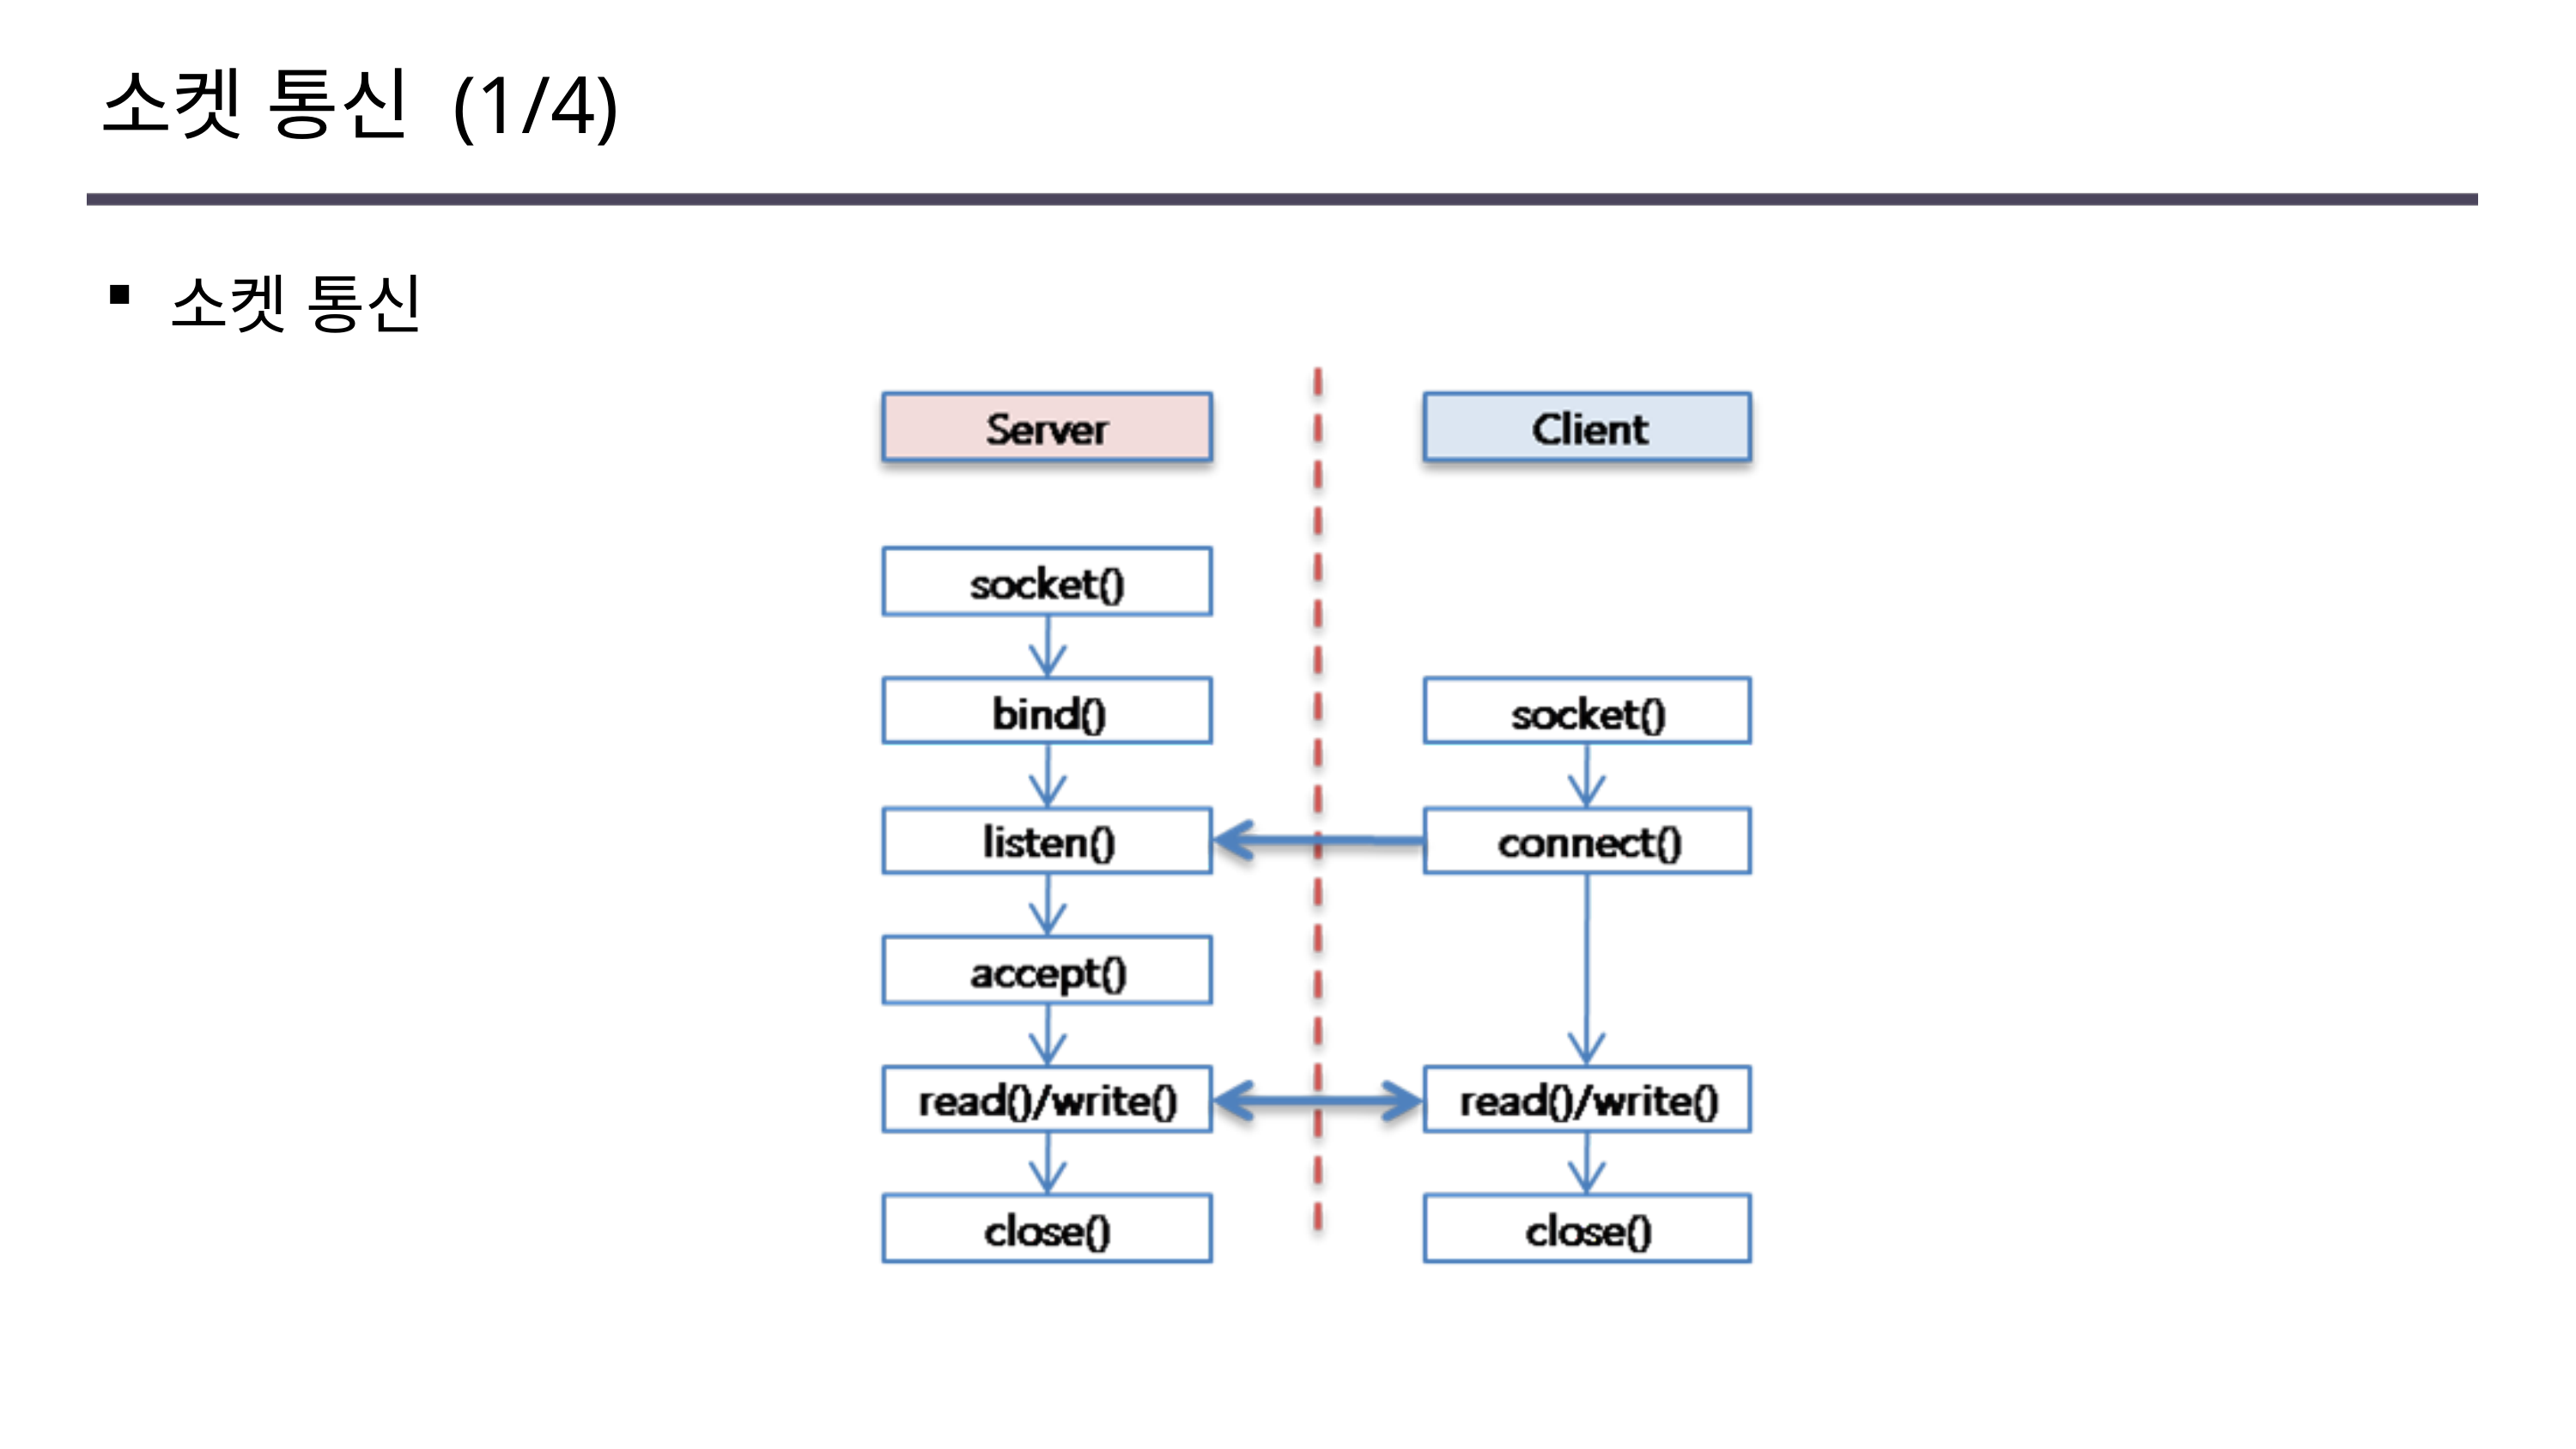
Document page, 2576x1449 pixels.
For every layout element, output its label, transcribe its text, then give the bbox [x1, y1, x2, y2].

text_box 소켓 통신 [92, 257, 2484, 416]
picture [863, 359, 1771, 1273]
text_box 소켓 통신 (1/4) [87, 48, 1853, 155]
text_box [87, 176, 2479, 223]
